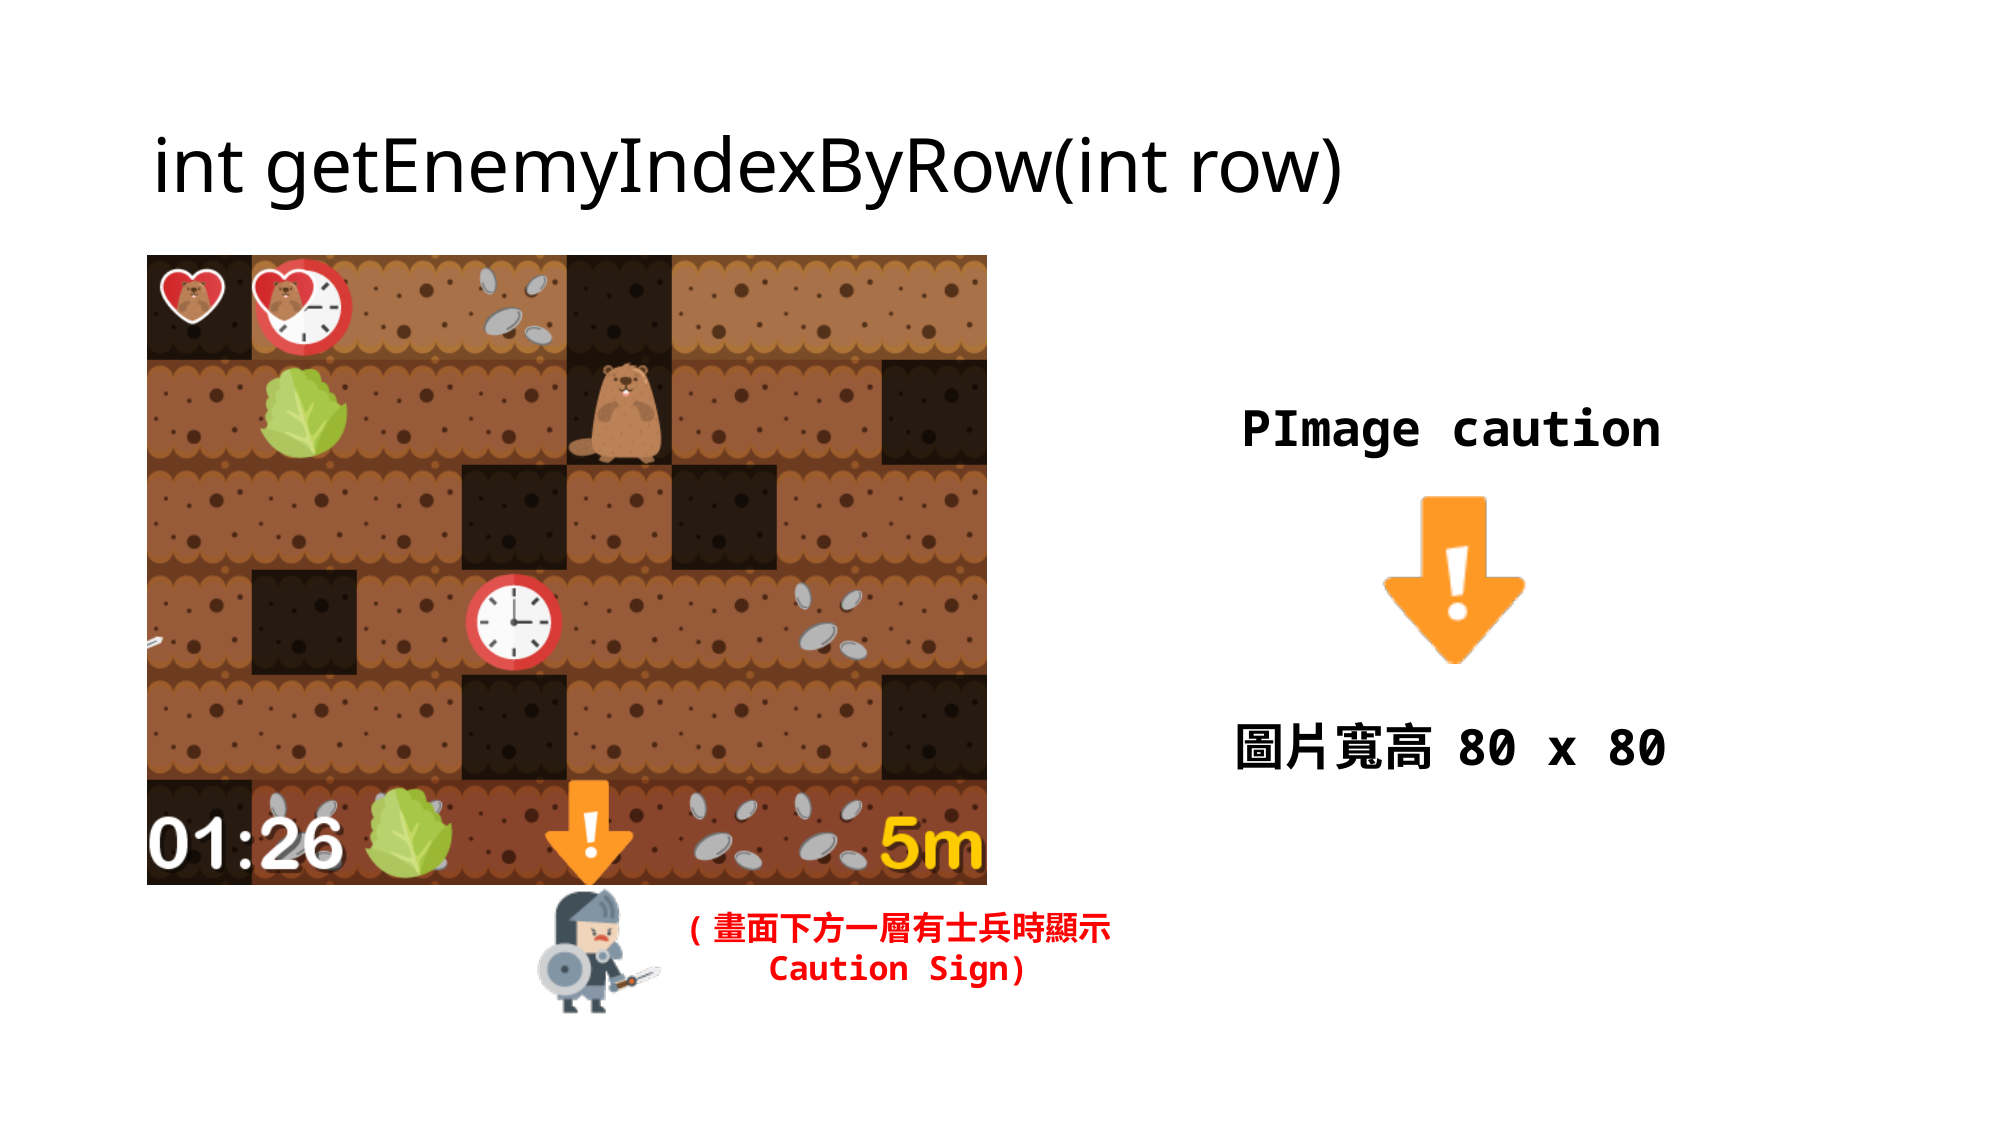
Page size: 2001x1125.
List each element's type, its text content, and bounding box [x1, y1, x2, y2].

text_box (畫面下方一層有士兵時顯示 Caution Sign) [667, 900, 1175, 995]
picture [147, 254, 987, 1016]
text_box 圖片寬高 80 x 80 [1174, 708, 1728, 784]
picture [1369, 496, 1537, 664]
text_box PImage caution [1174, 388, 1728, 464]
title int getEnemyIndexByRow(int row) [137, 59, 1863, 278]
